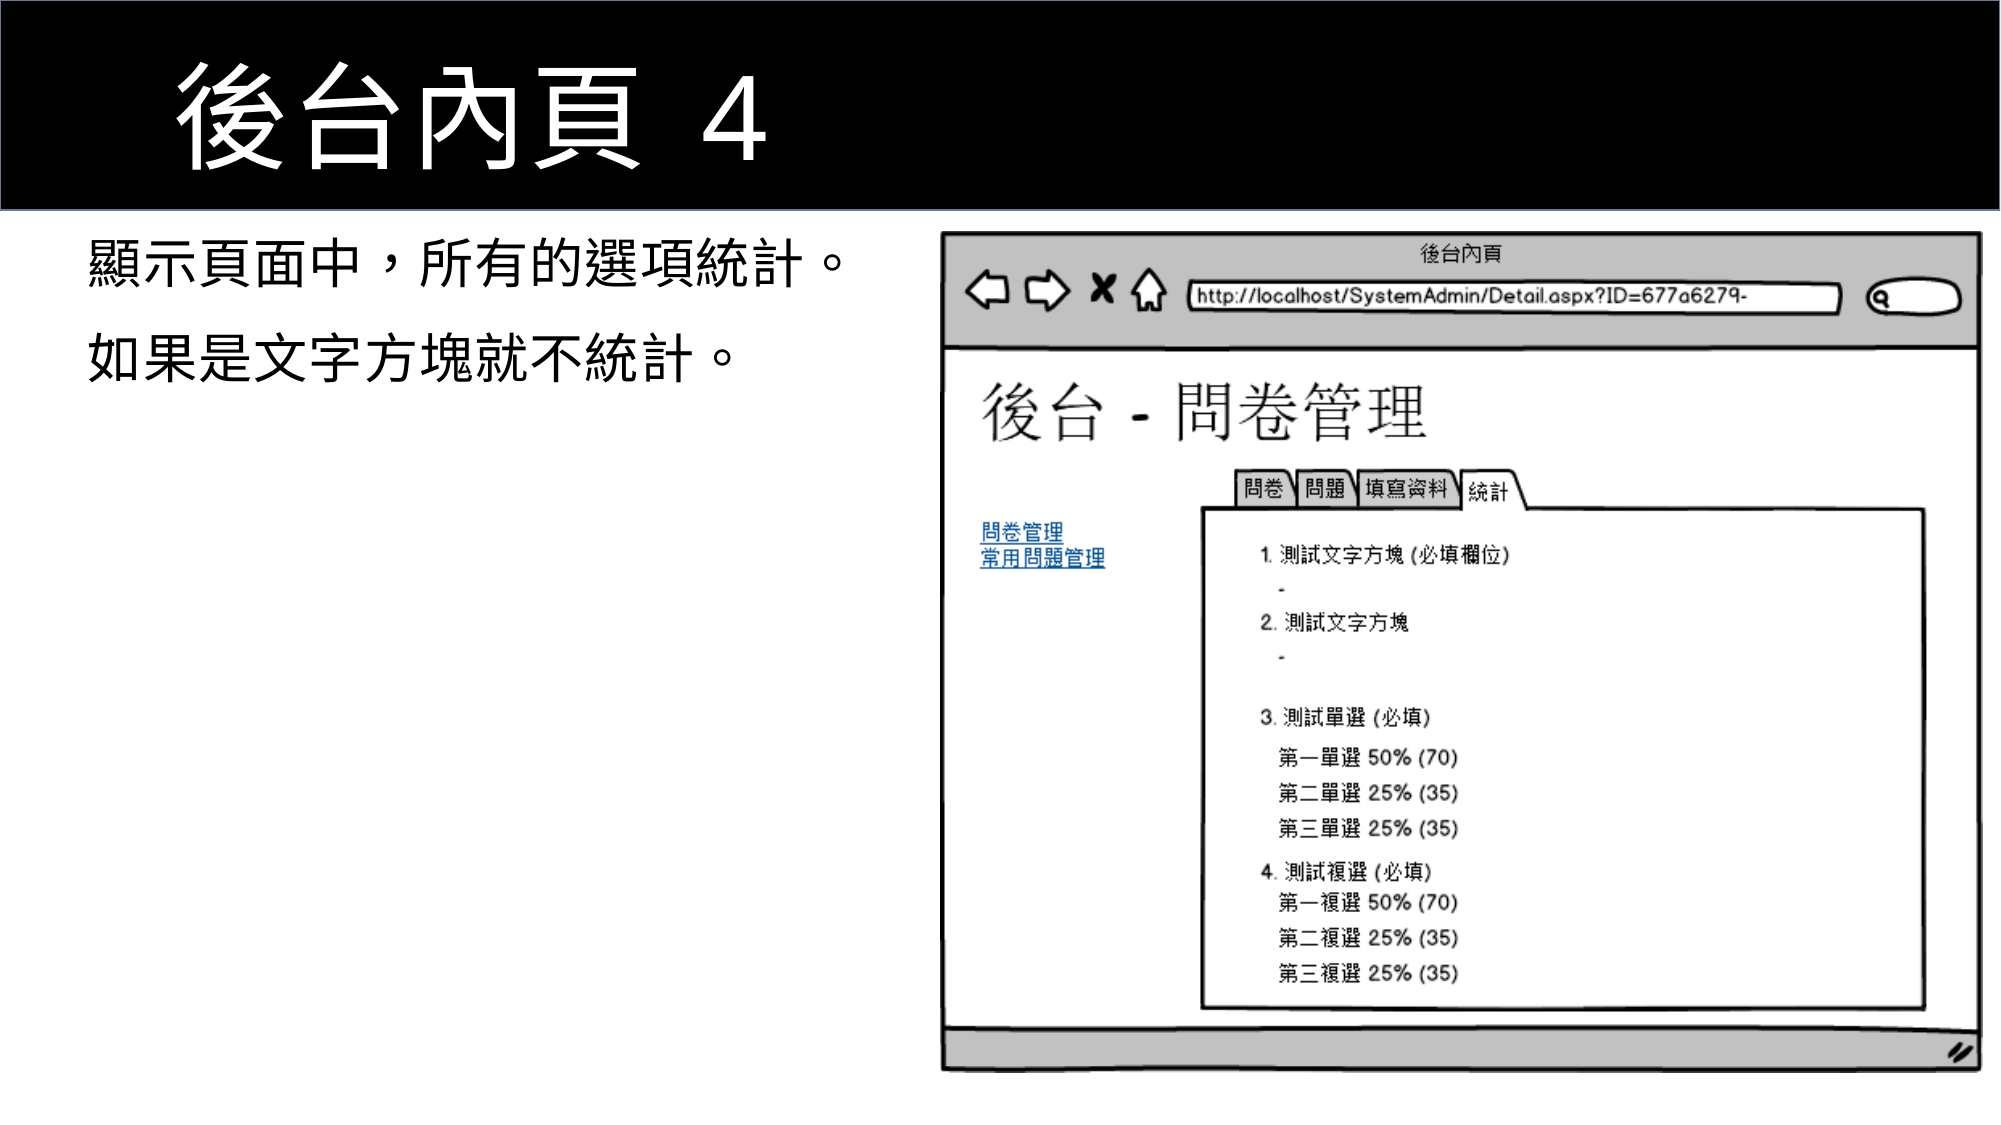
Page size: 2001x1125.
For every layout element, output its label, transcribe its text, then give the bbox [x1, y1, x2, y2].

title 後台內頁 4 [157, 52, 1842, 194]
list 顯示頁面中，所有的選項統計。 如果是文字方塊就不統計。 [72, 221, 941, 1014]
picture [940, 231, 1983, 1073]
